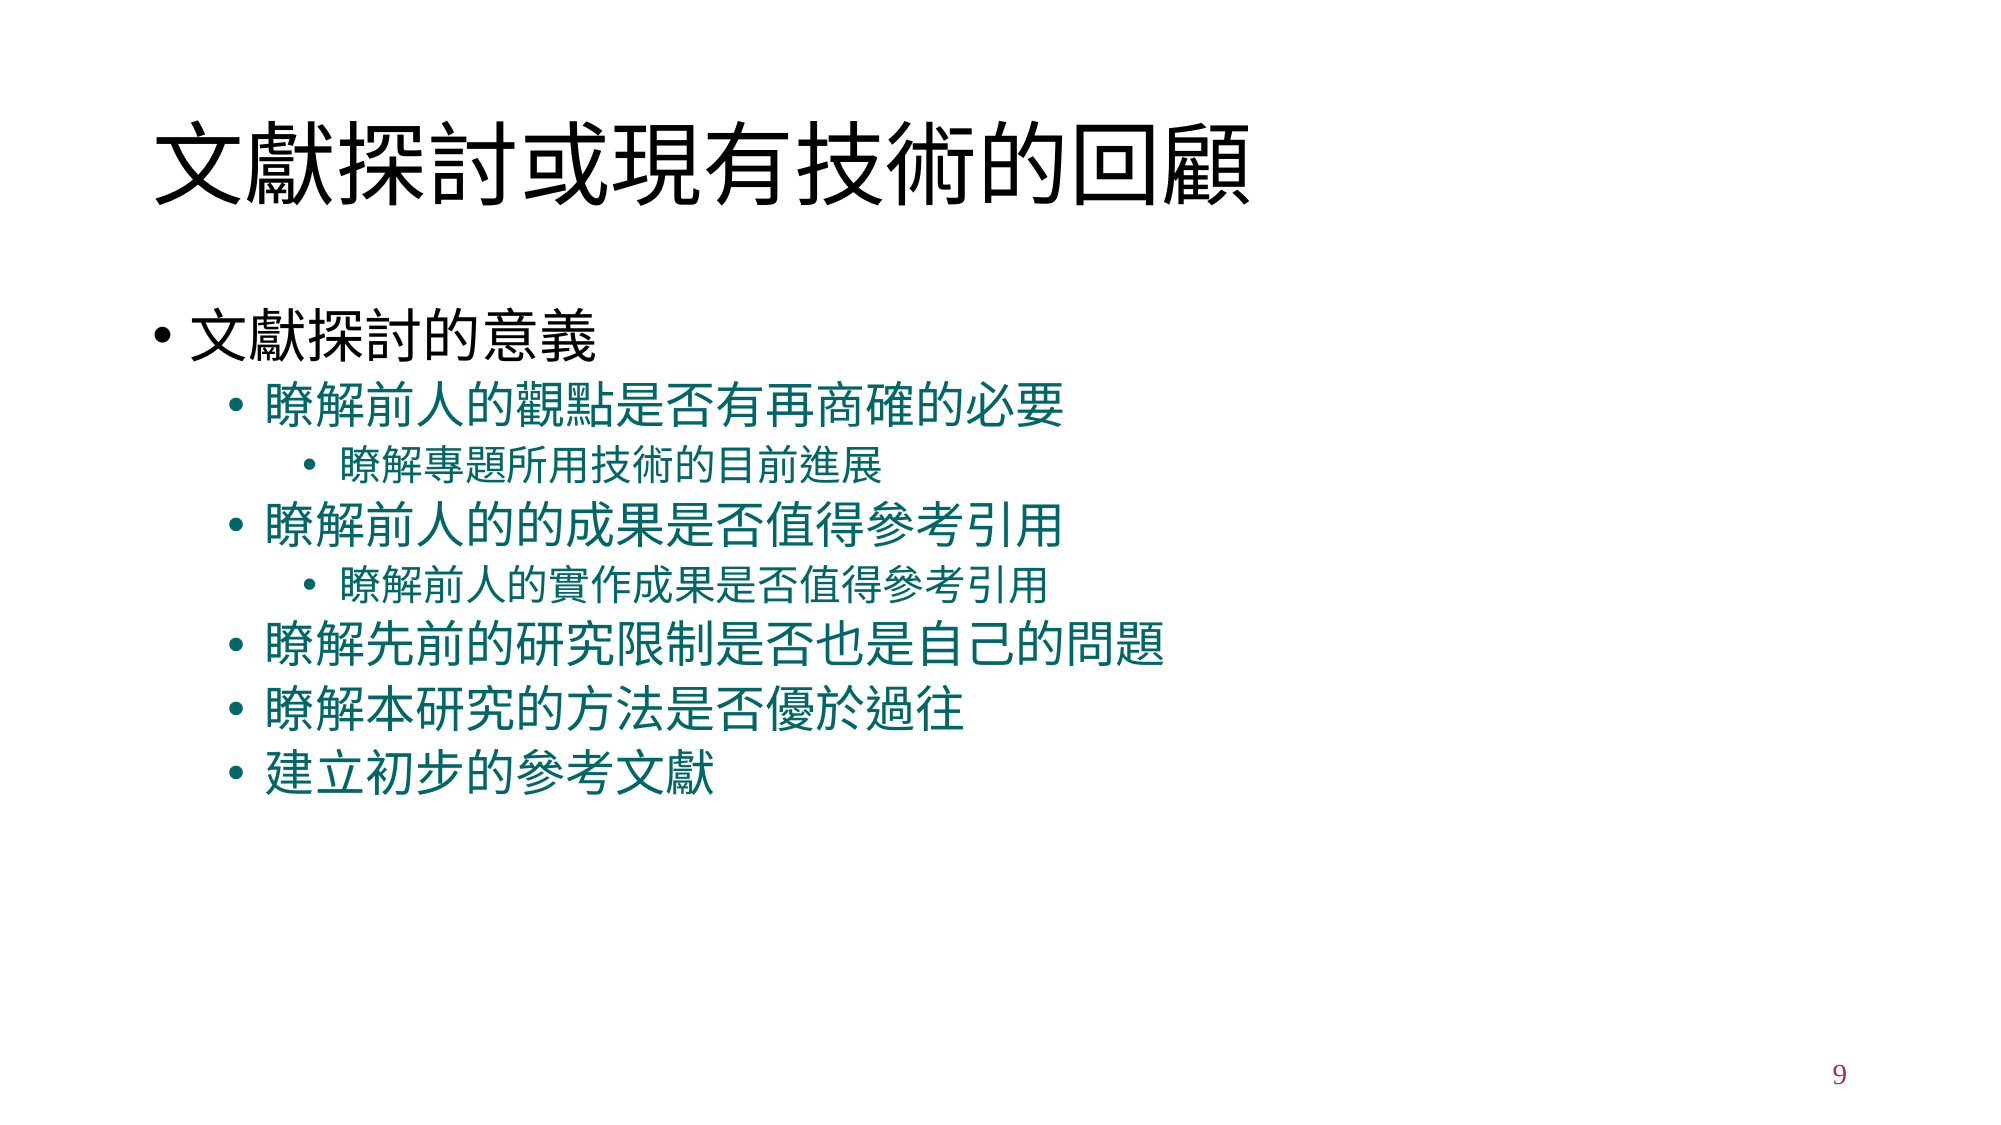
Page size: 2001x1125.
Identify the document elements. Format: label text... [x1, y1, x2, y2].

title 文獻探討或現有技術的回顧 [137, 59, 1863, 278]
list 文獻探討的意義 瞭解前人的觀點是否有再商確的必要 瞭解專題所用技術的目前進展 瞭解前人的的成果是否值得參考引用 瞭解前人的實作成果是否值得參考引用 瞭解先前的研究限制是否也是自己的問題 瞭解本研究的方法是否優於過往 建立初步的參考文獻 [137, 299, 1863, 1014]
slide_number 9 [1412, 1042, 1863, 1103]
